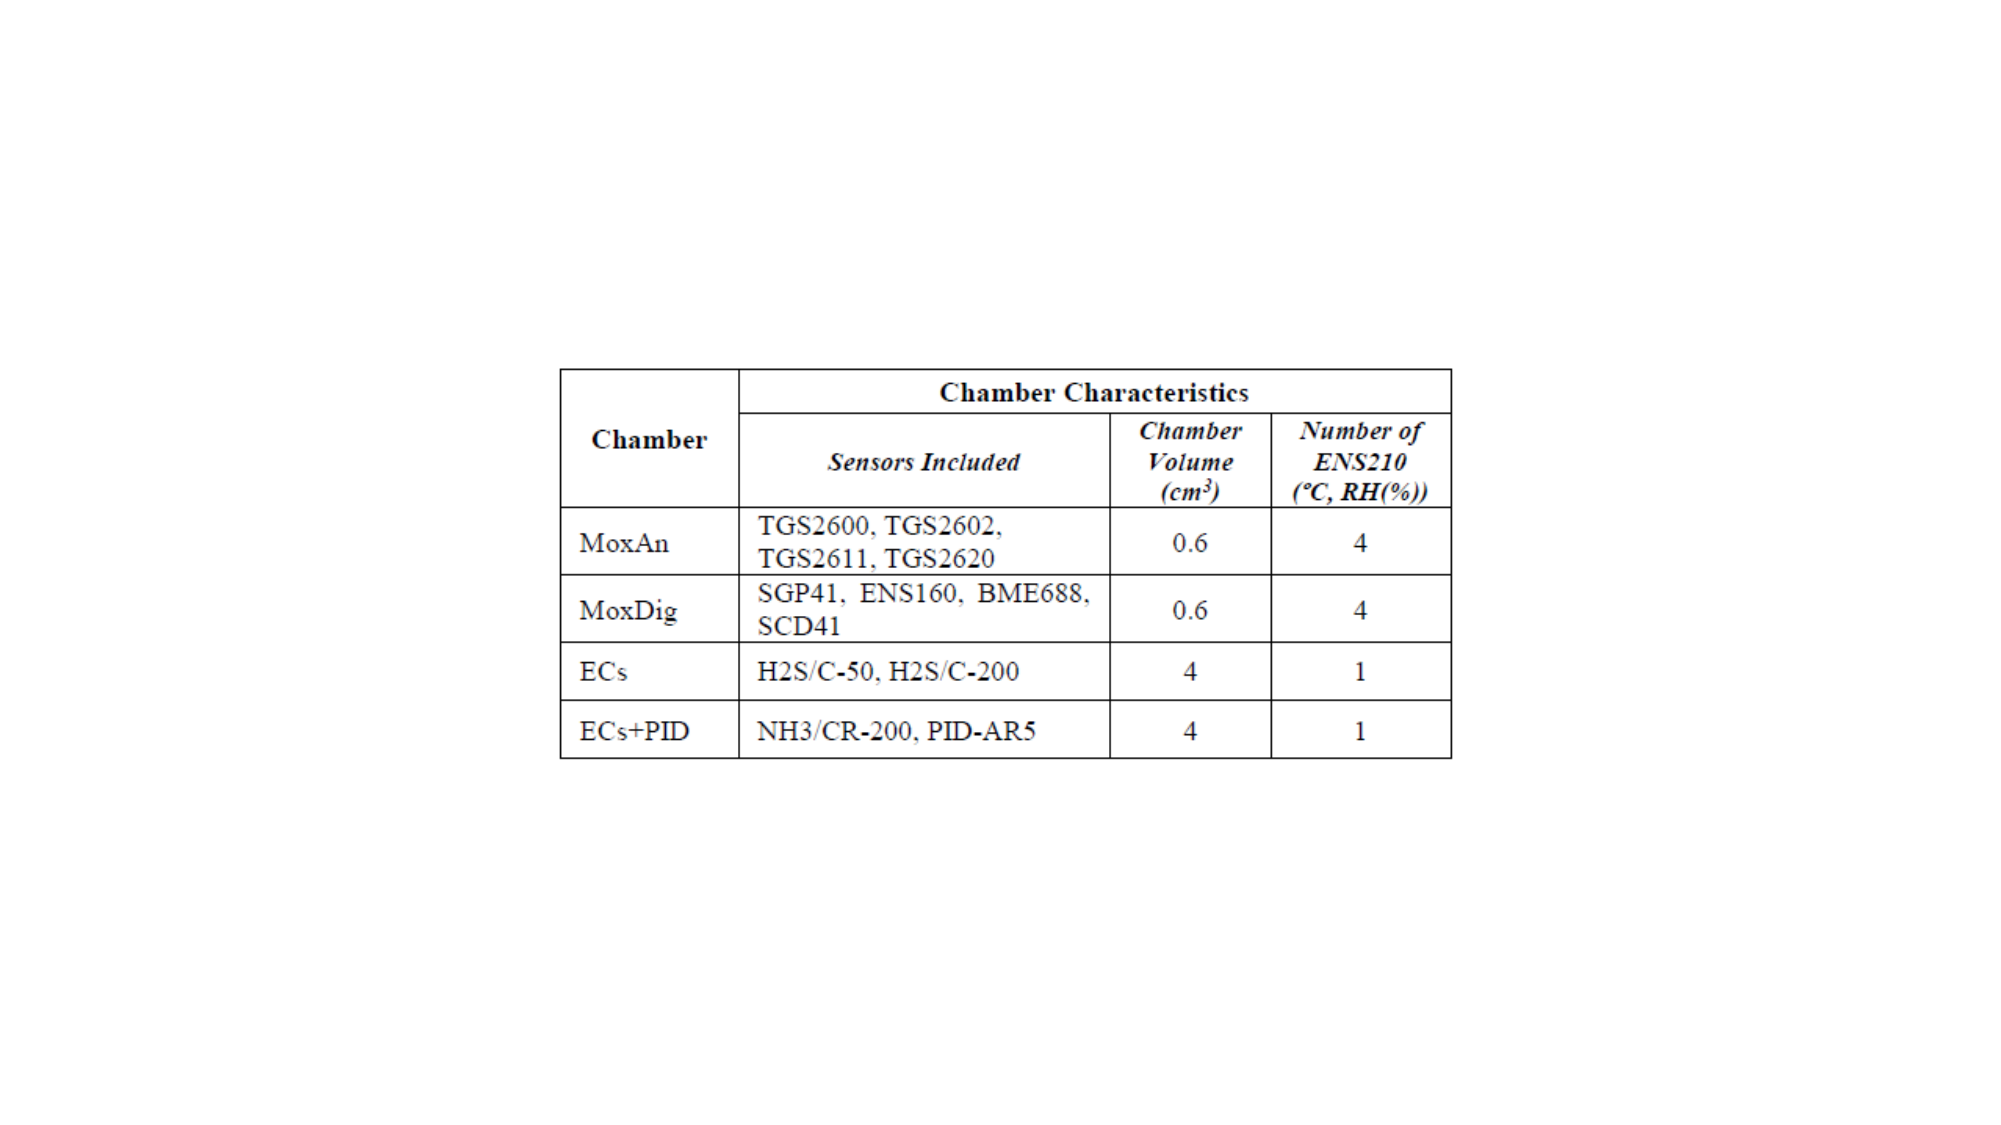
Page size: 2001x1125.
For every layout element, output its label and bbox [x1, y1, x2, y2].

picture [546, 361, 1454, 764]
